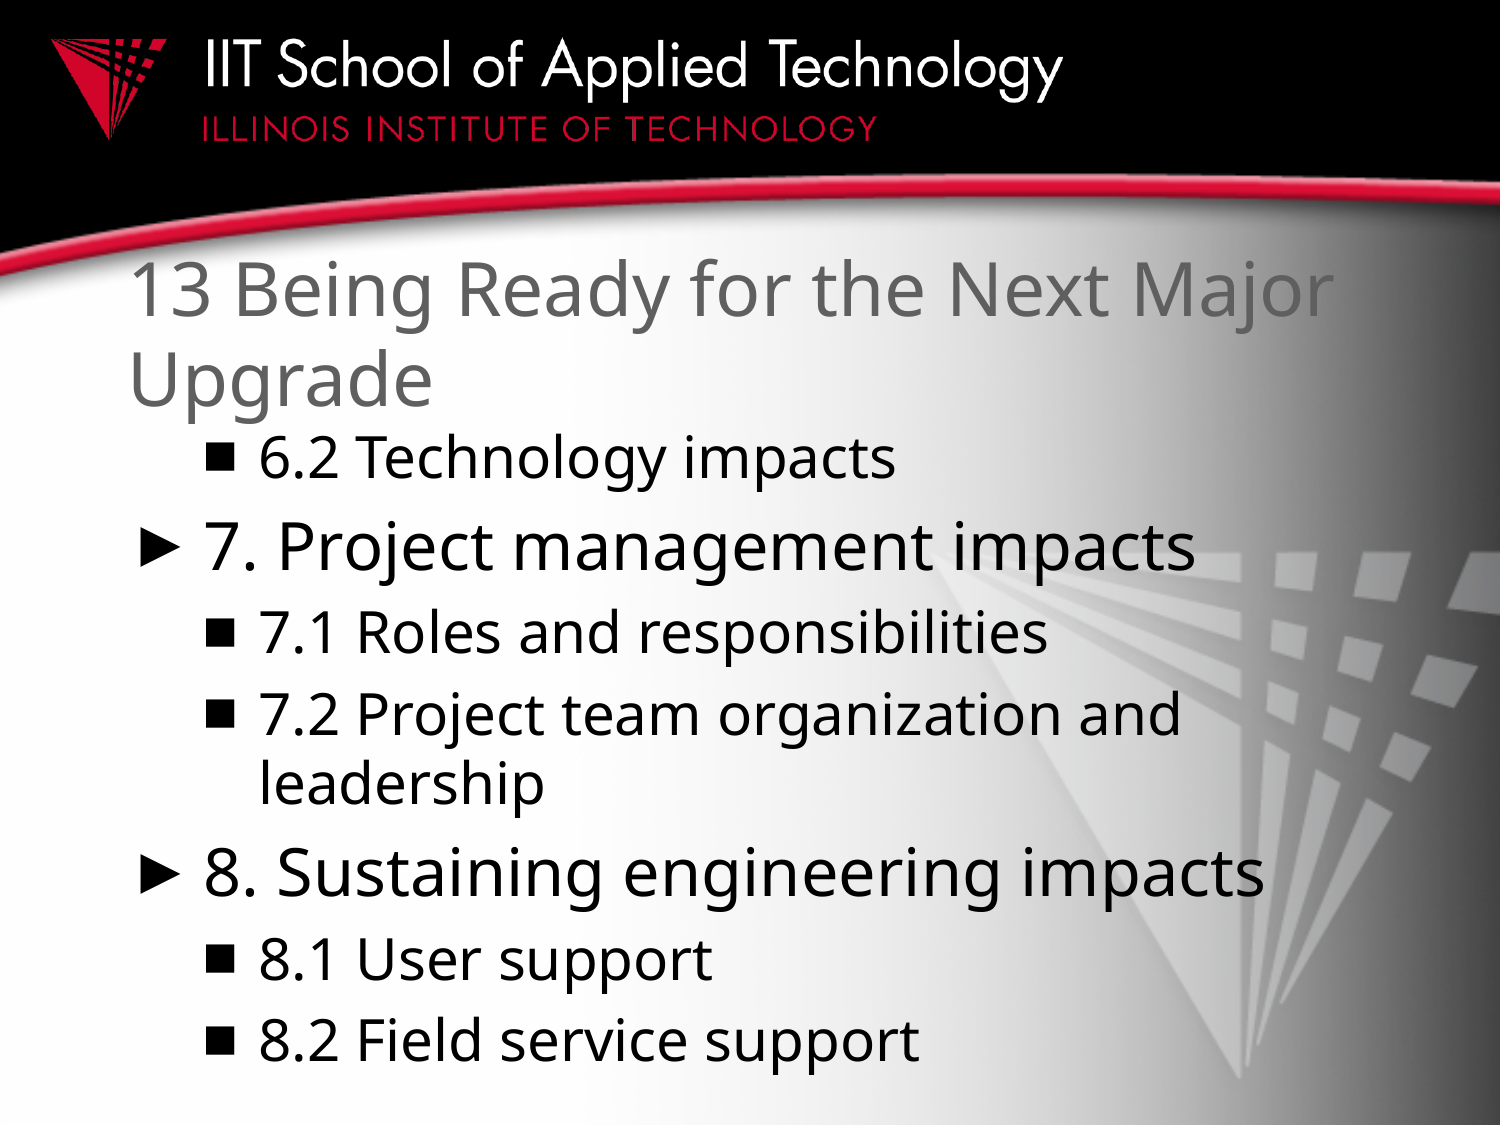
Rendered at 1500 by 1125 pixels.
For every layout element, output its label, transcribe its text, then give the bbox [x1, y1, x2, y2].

title 13 Being Ready for the Next Major Upgrade [112, 249, 1388, 412]
picture [0, 0, 1500, 1125]
list 6.2 Technology impacts 7. Project management impacts 7.1 Roles and responsibilities 7.2 Project team organization and leadership 8. Sustaining engineering impacts 8.1 User support 8.2 Field service support [112, 412, 1388, 1088]
